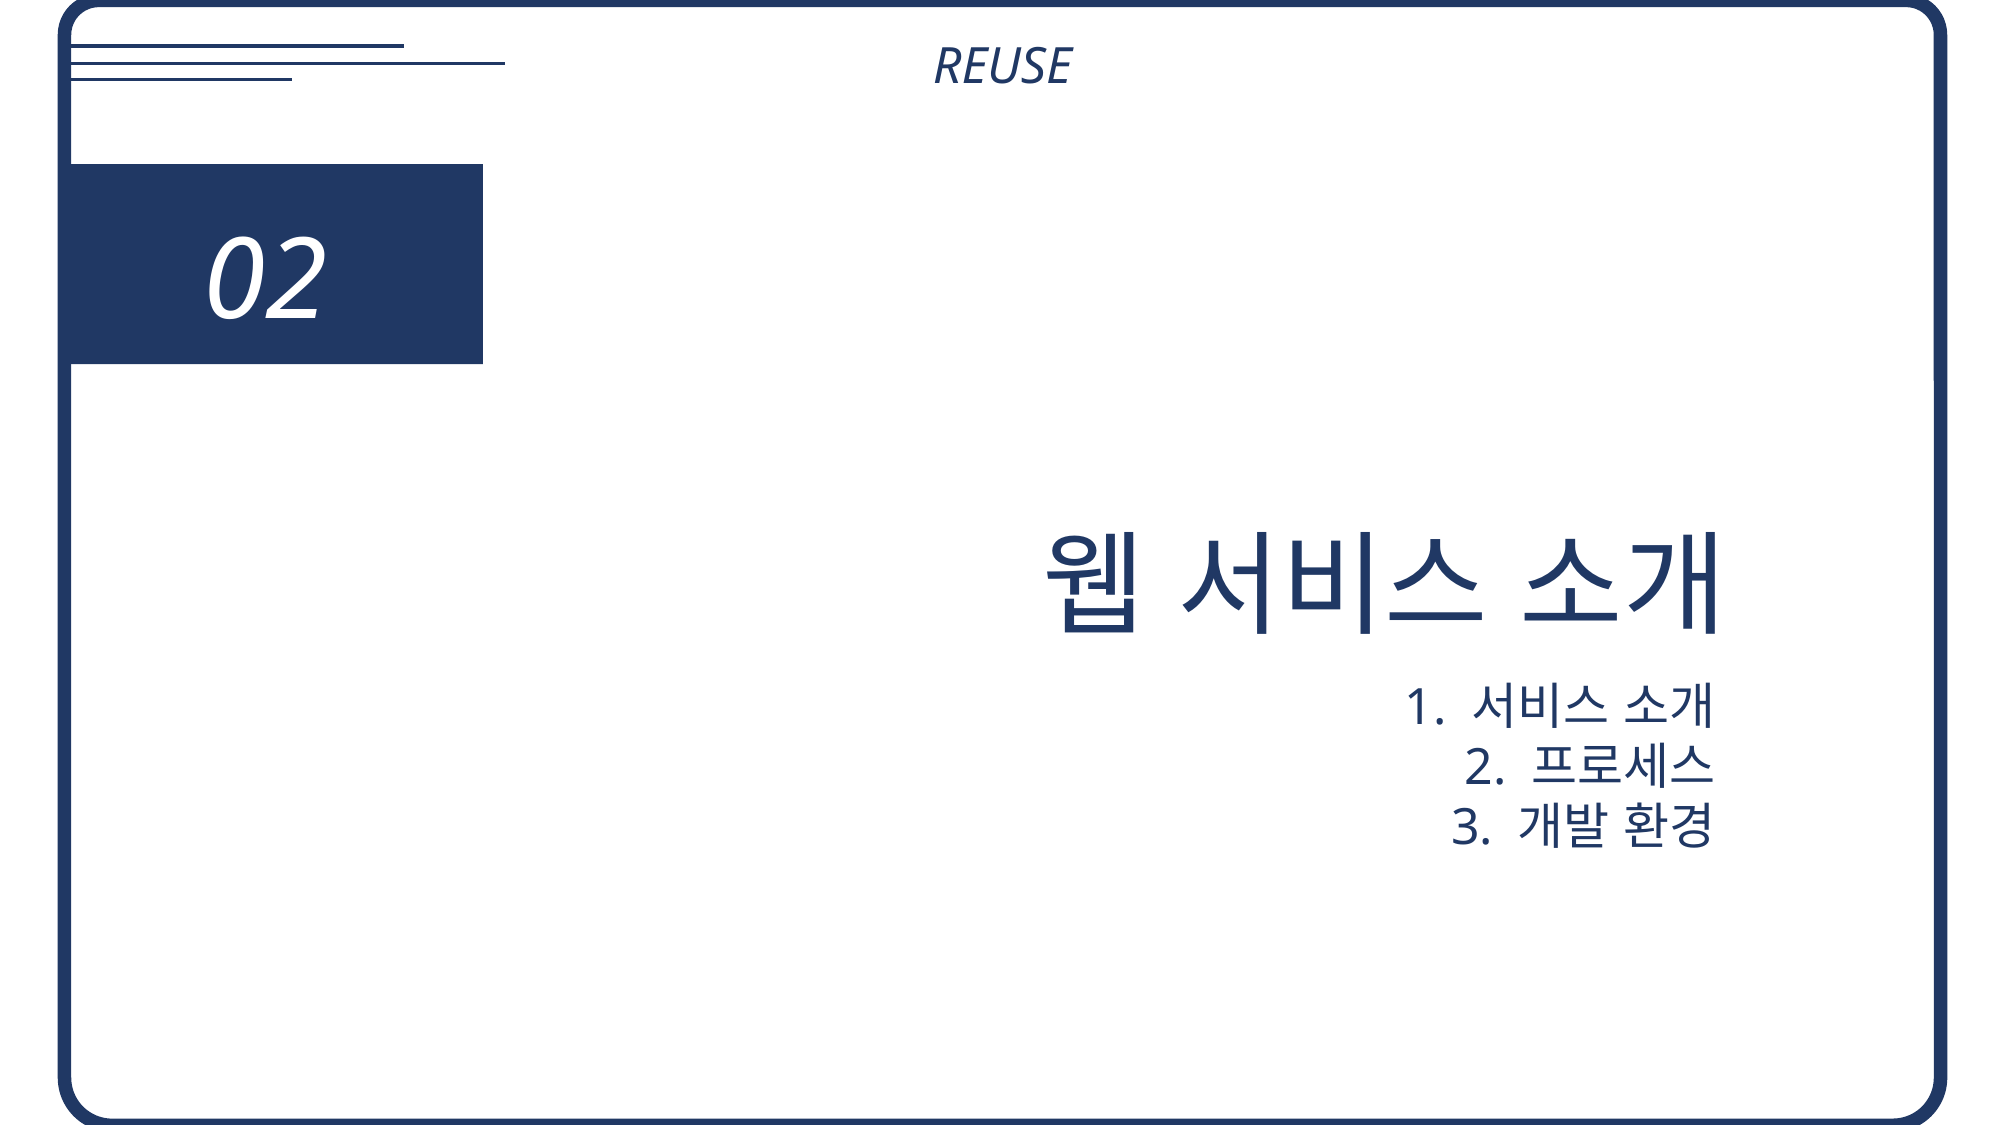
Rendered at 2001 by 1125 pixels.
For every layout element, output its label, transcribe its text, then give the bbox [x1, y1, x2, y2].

text_box 02 [188, 198, 343, 349]
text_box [61, 45, 505, 80]
text_box REUSE [63, 0, 1942, 1125]
text_box 1. 서비스 소개 2. 프로세스 3. 개발 환경 [1151, 667, 1731, 863]
text_box [59, 163, 484, 365]
text_box 웹 서비스 소개 [1028, 505, 1742, 656]
